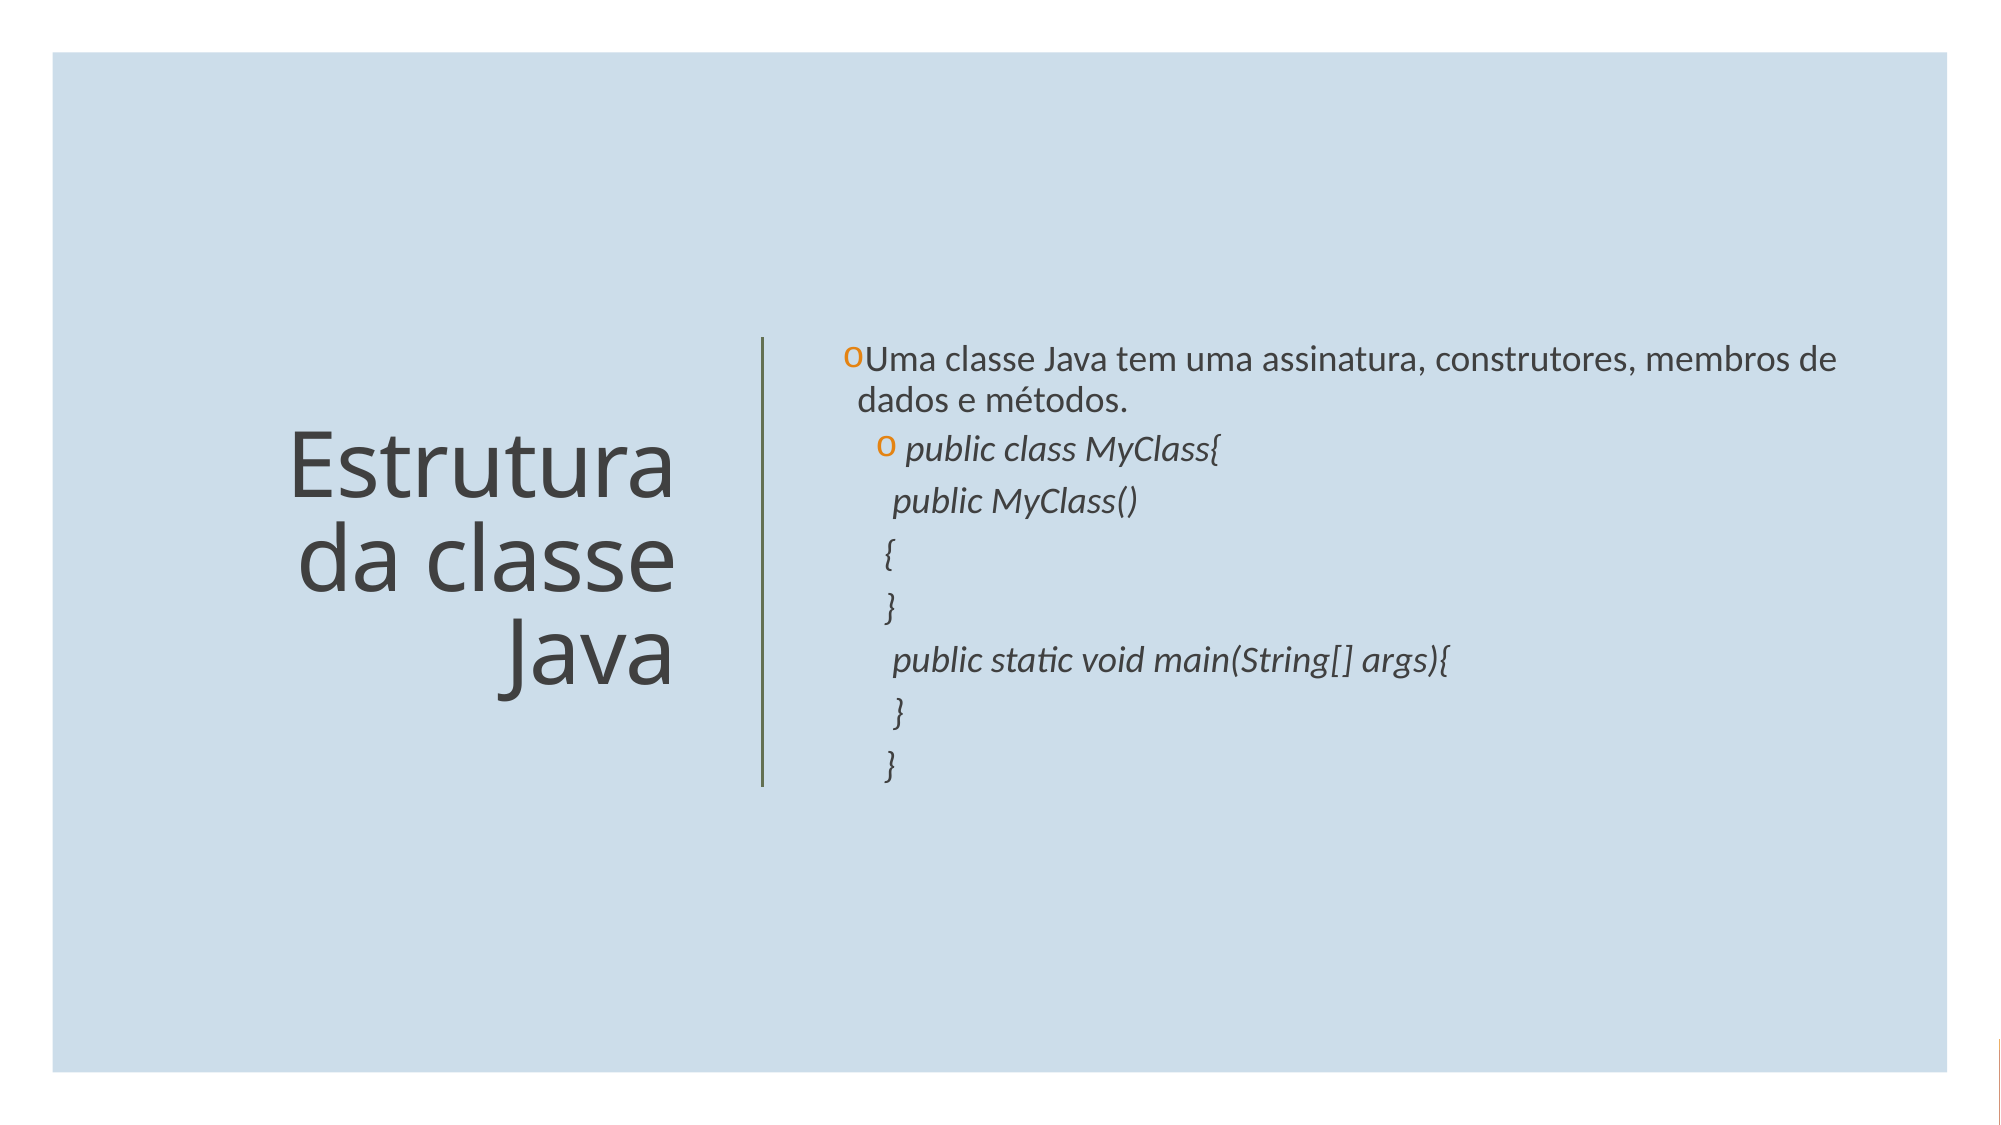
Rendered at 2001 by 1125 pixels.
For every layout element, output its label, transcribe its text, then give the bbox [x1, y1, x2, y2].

text_box [51, 51, 1948, 1074]
list Uma classe Java tem uma assinatura, construtores, membros de dados e métodos. public class MyClass{ public MyClass() { } public static void main(String[] args){ } } [842, 158, 1849, 969]
title Estrutura da classe Java [158, 158, 693, 969]
text_box [0, 0, 2000, 1125]
